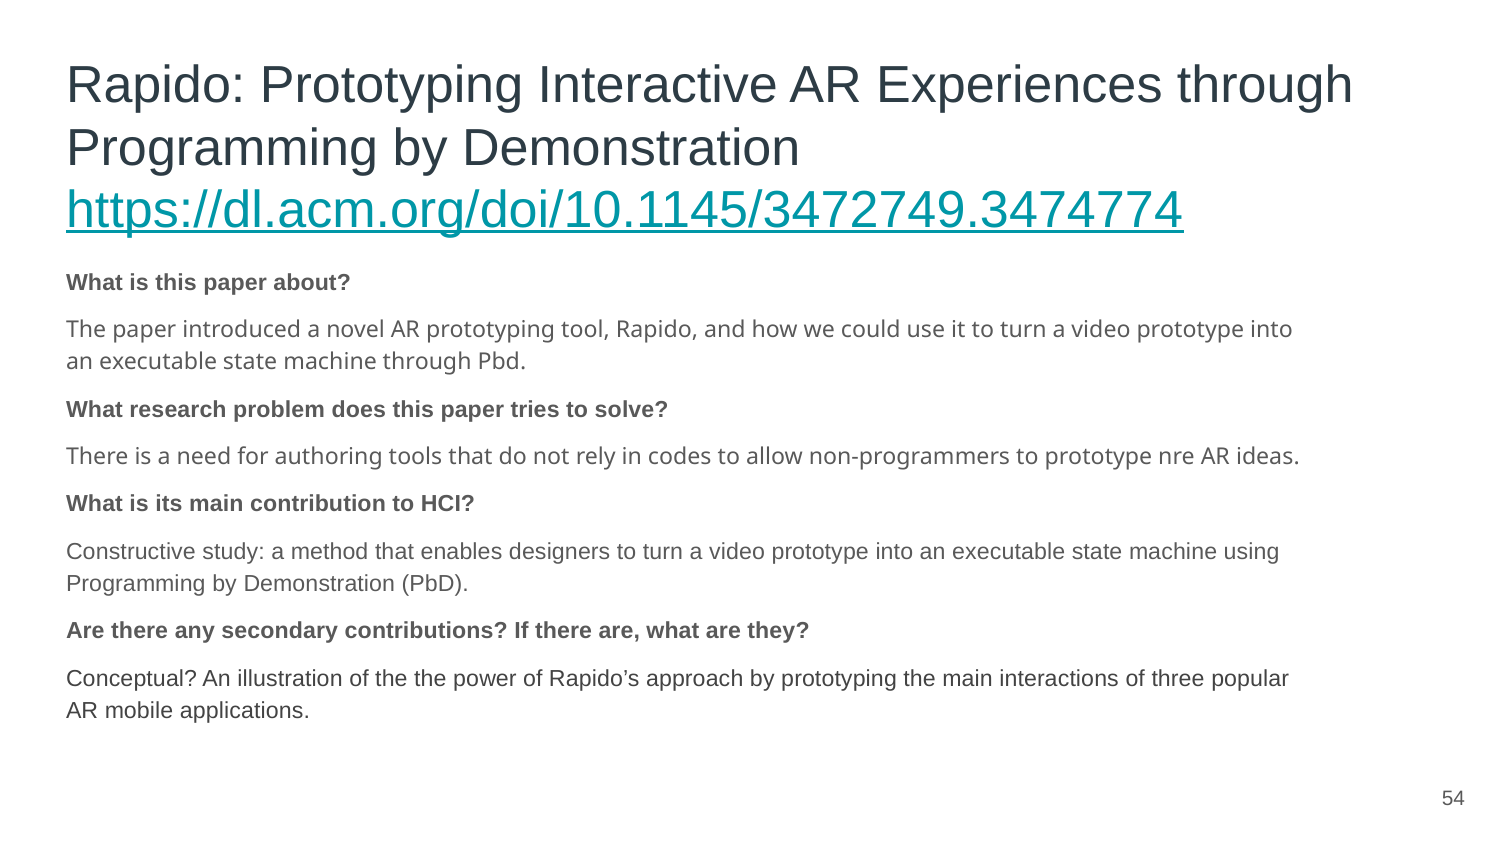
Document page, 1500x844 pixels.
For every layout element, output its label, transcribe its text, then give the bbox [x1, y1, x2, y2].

slide_number ‹#› [1389, 764, 1480, 830]
title Rapido: Prototyping Interactive AR Experiences through Programming by Demonstration https://dl.acm.org/doi/10.1145/3472749.3474774 [51, 35, 1449, 130]
list What is this paper about? The paper introduced a novel AR prototyping tool, Rapido, and how we could use it to turn a video prototype into an executable state machine through Pbd. What research problem does this paper tries to solve? There is a need for authoring tools that do not rely in codes to allow non-programmers to prototype nre AR ideas. What is its main contribution to HCI? Constructive study: a method that enables designers to turn a video prototype into an executable state machine using Programming by Demonstration (PbD). Are there any secondary contributions? If there are, what are they? Conceptual? An illustration of the the power of Rapido’s approach by prototyping the main interactions of three popular AR mobile applications. [51, 247, 1332, 750]
